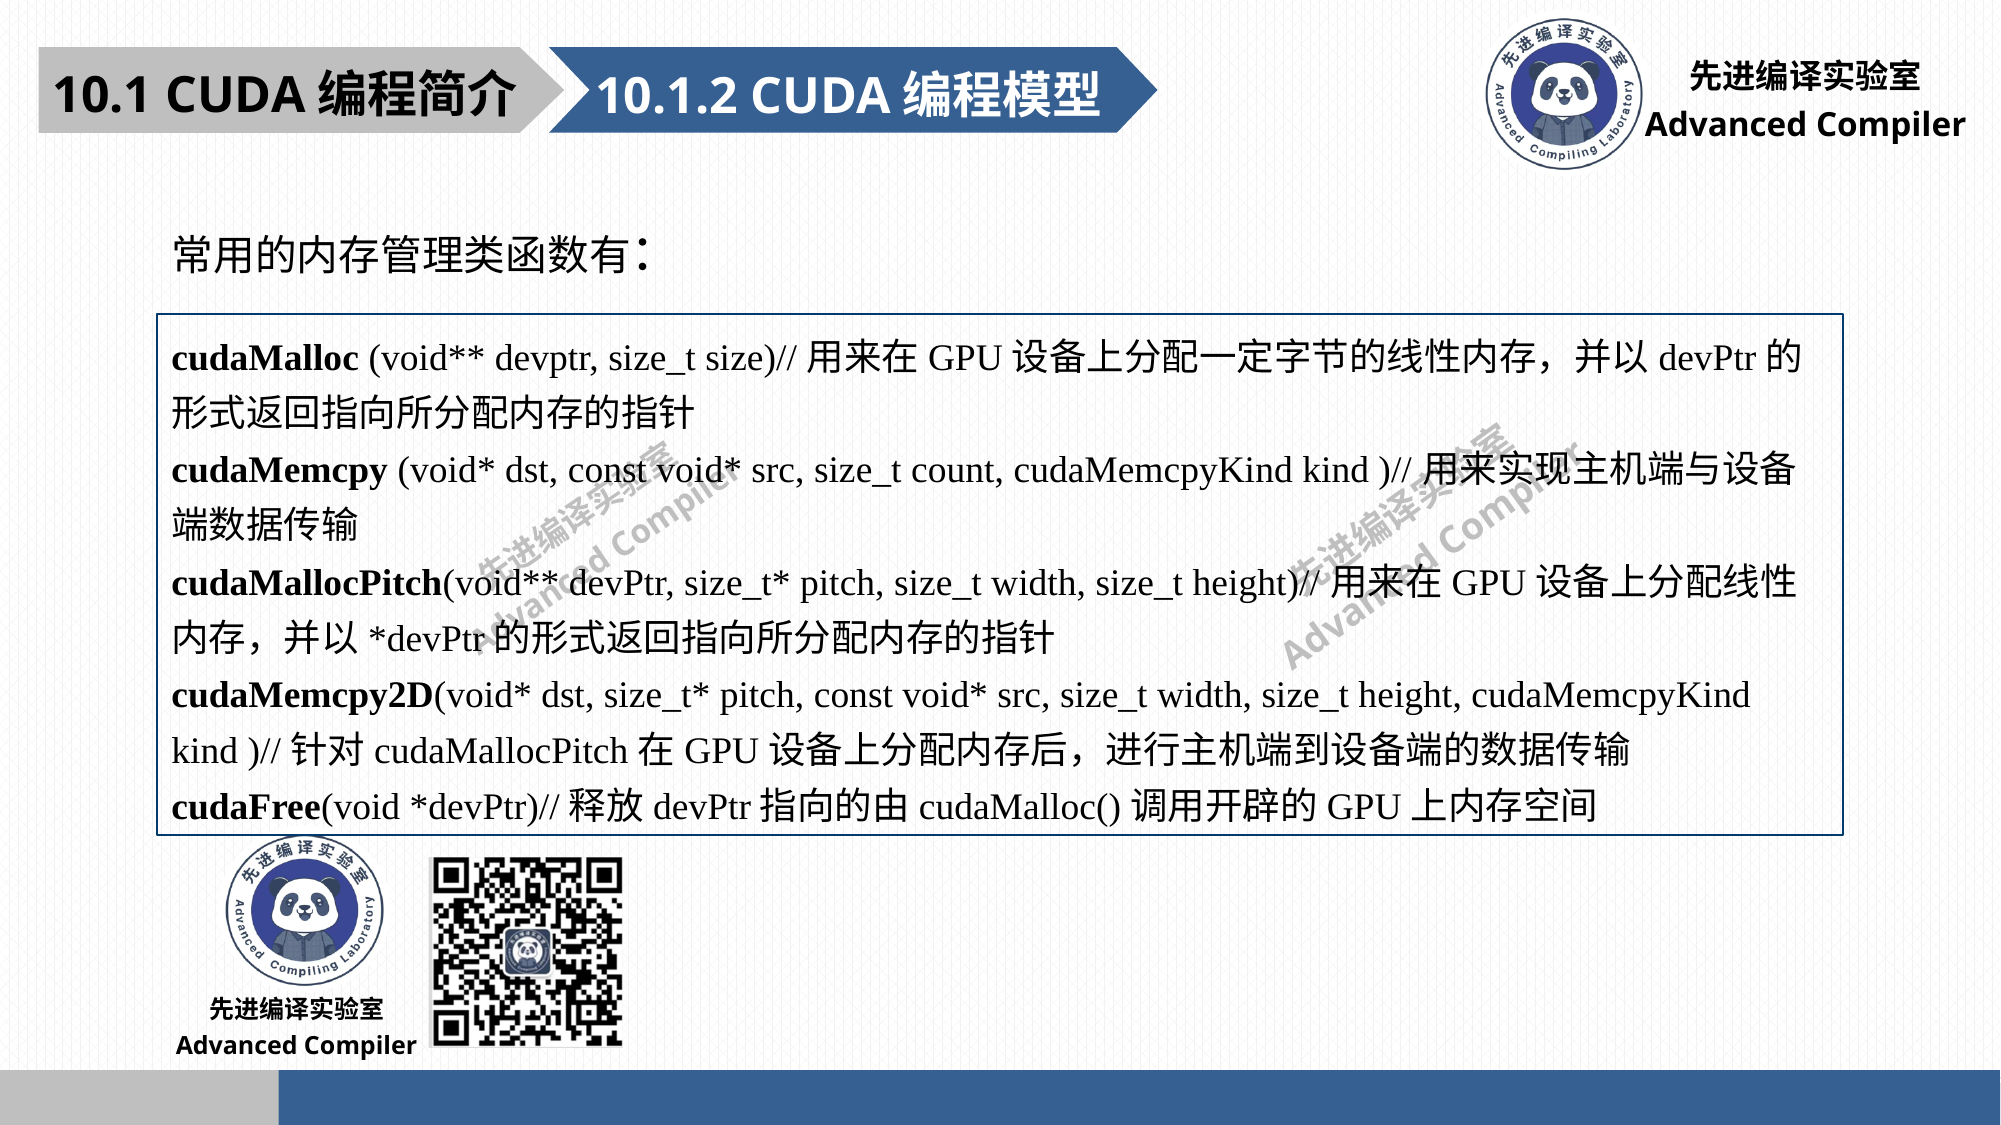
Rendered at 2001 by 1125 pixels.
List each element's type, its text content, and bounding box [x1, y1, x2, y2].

text_box [281, 1068, 2000, 1125]
text_box cudaMalloc (void** devptr, size_t size)//用来在GPU设备上分配一定字节的线性内存，并以devPtr的形式返回指向所分配内存的指针 cudaMemcpy (void* dst, const void* src, size_t count, cudaMemcpyKind kind )//用来实现主机端与设备端数据传输 cudaMallocPitch(void** devPtr, size_t* pitch, size_t width, size_t height)//用来在GPU设备上分配线性内存，并以*devPtr的形式返回指向所分配内存的指针 cudaMemcpy2D(void* dst, size_t* pitch, const void* src, size_t width, size_t height, cudaMemcpyKind kind )//针对cudaMallocPitch在GPU设备上分配内存后，进行主机端到设备端的数据传输 cudaFree(void *devPtr)//释放devPtr指向的由cudaMalloc()调用开辟的GPU上内存空间 [156, 314, 1843, 835]
picture [428, 857, 623, 1048]
text_box [1138, 69, 1158, 111]
text_box 10.1 CUDA编程简介 [3, 40, 568, 131]
text_box 10.1.2 CUDA编程模型 [560, 41, 1138, 131]
text_box [36, 131, 525, 135]
picture [217, 835, 392, 993]
picture [1477, 9, 1651, 177]
text_box 常用的内存管理类函数有： [156, 197, 802, 288]
text_box [0, 1068, 281, 1125]
